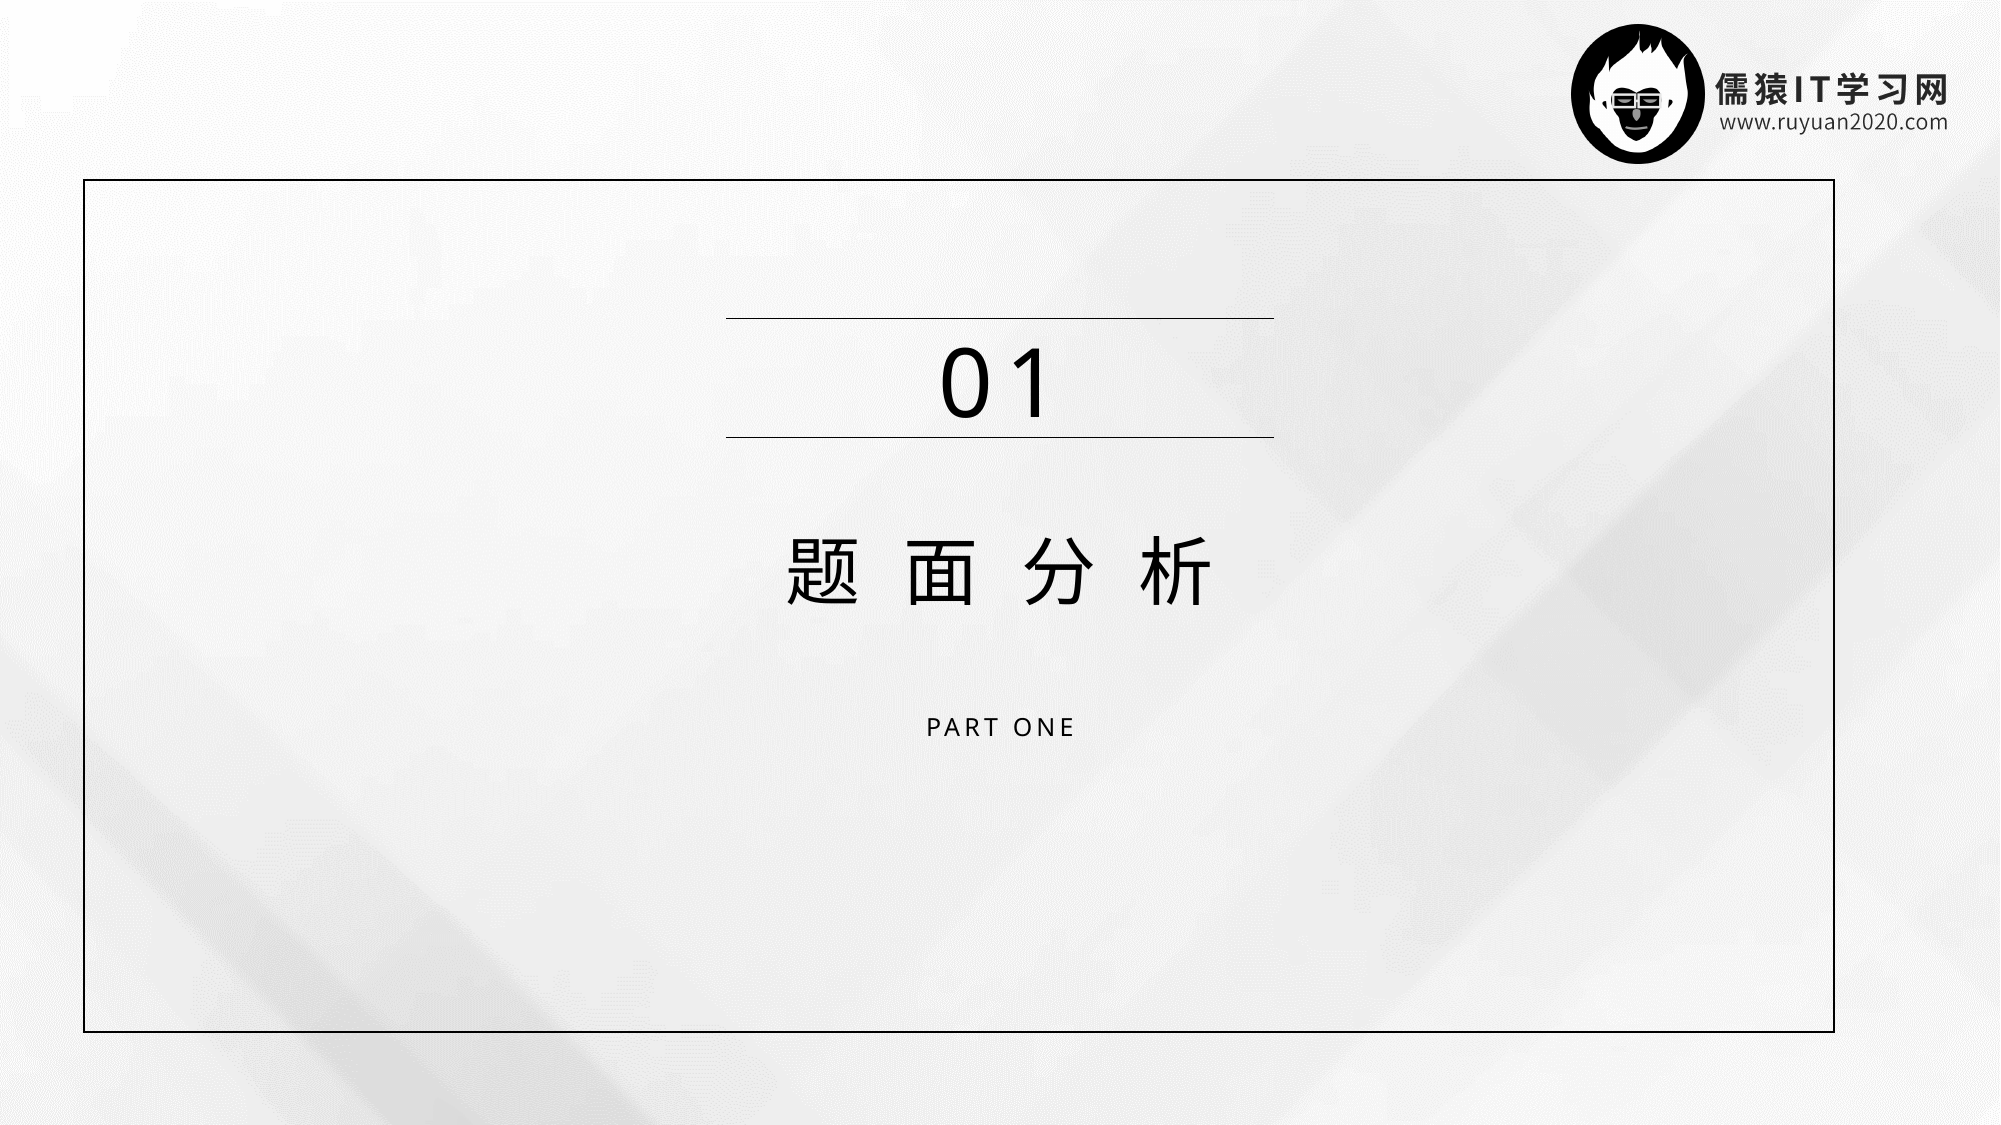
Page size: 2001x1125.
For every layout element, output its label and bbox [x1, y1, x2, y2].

picture [0, 0, 2000, 1125]
text_box [726, 318, 1274, 438]
